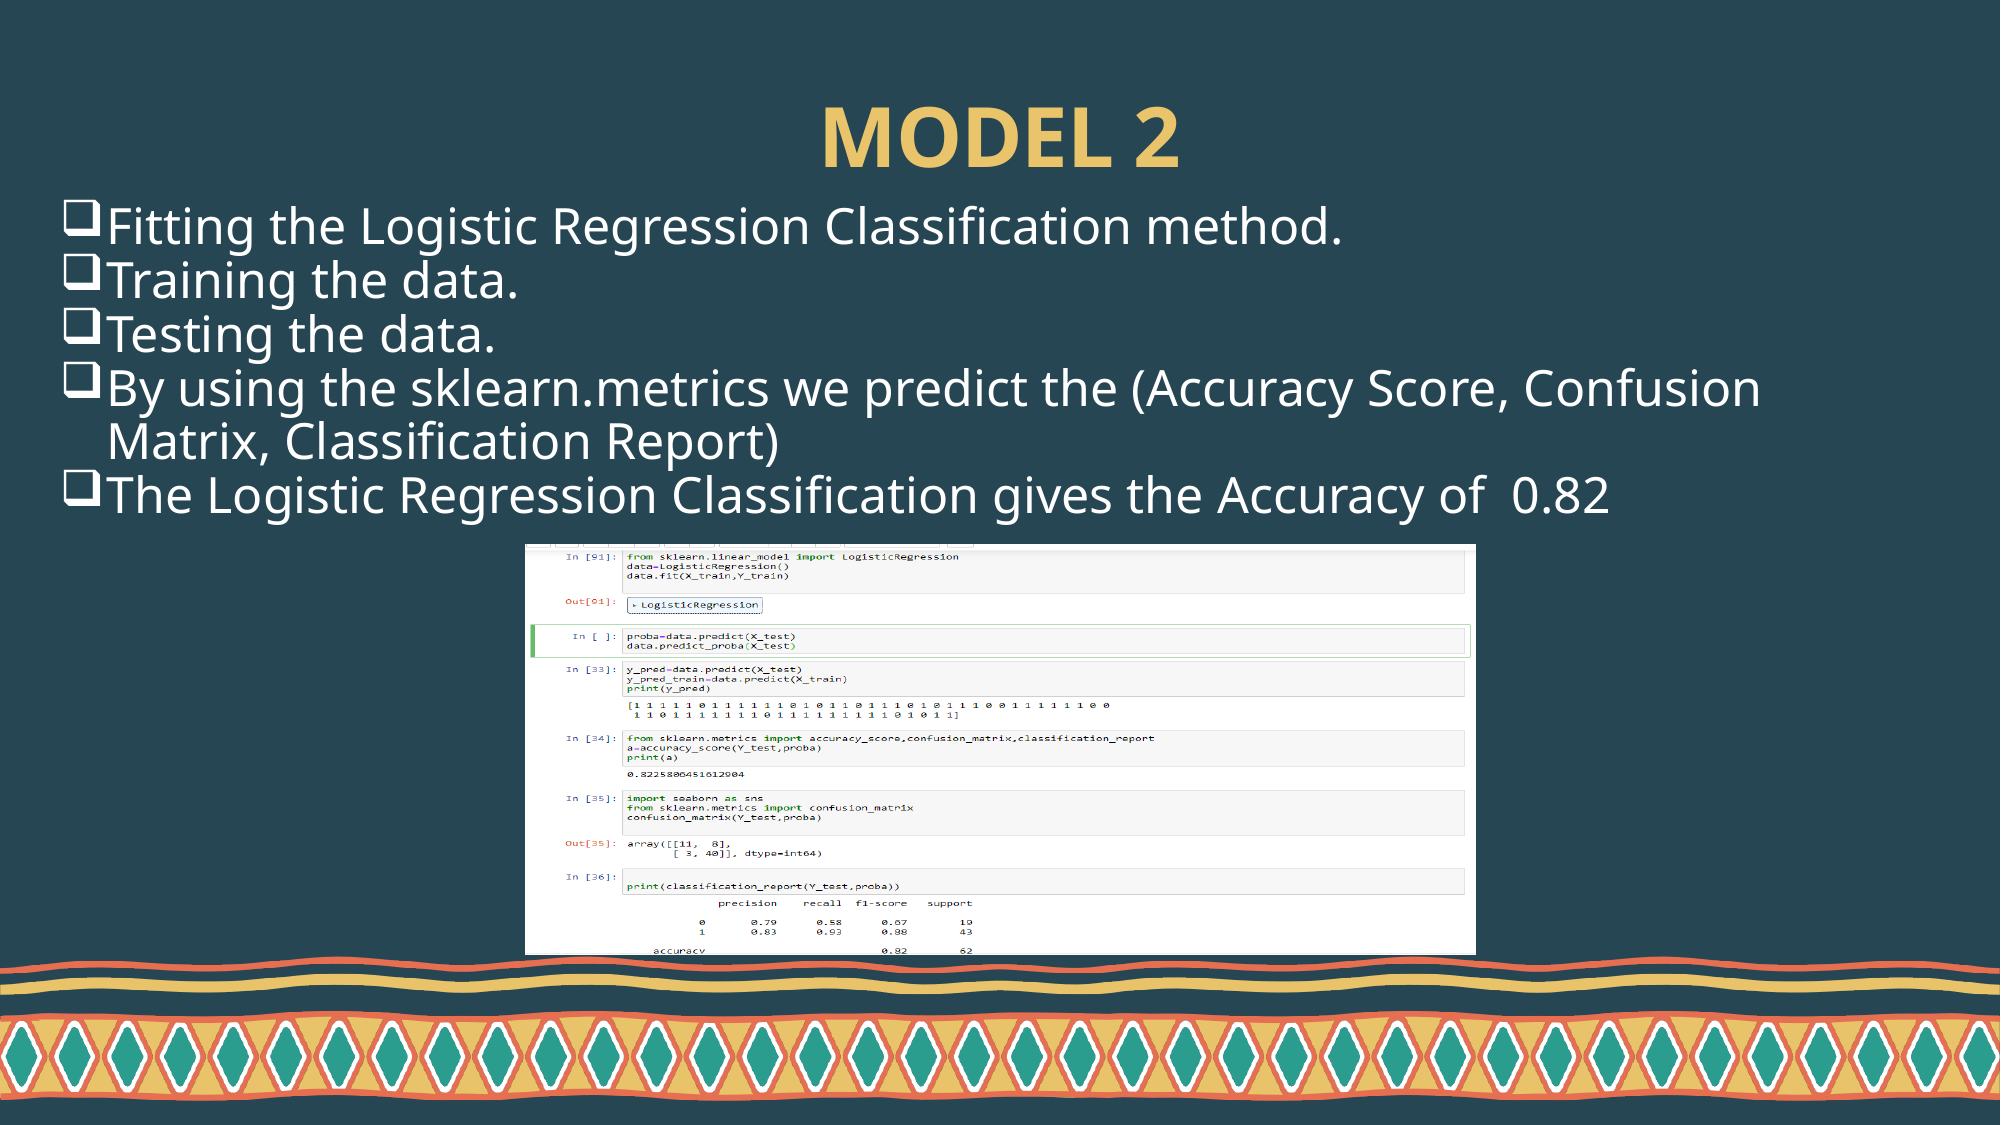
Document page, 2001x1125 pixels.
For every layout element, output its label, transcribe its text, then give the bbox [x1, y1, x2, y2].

list Fitting the Logistic Regression Classification method. Training the data. Testing the data. By using the sklearn.metrics we predict the (Accuracy Score, Confusion Matrix, Classification Report) The Logistic Regression Classification gives the Accuracy of 0.82 [59, 200, 1941, 528]
picture [0, 956, 2000, 1101]
picture [525, 544, 1476, 955]
title MODEL 2 [250, 82, 1750, 184]
